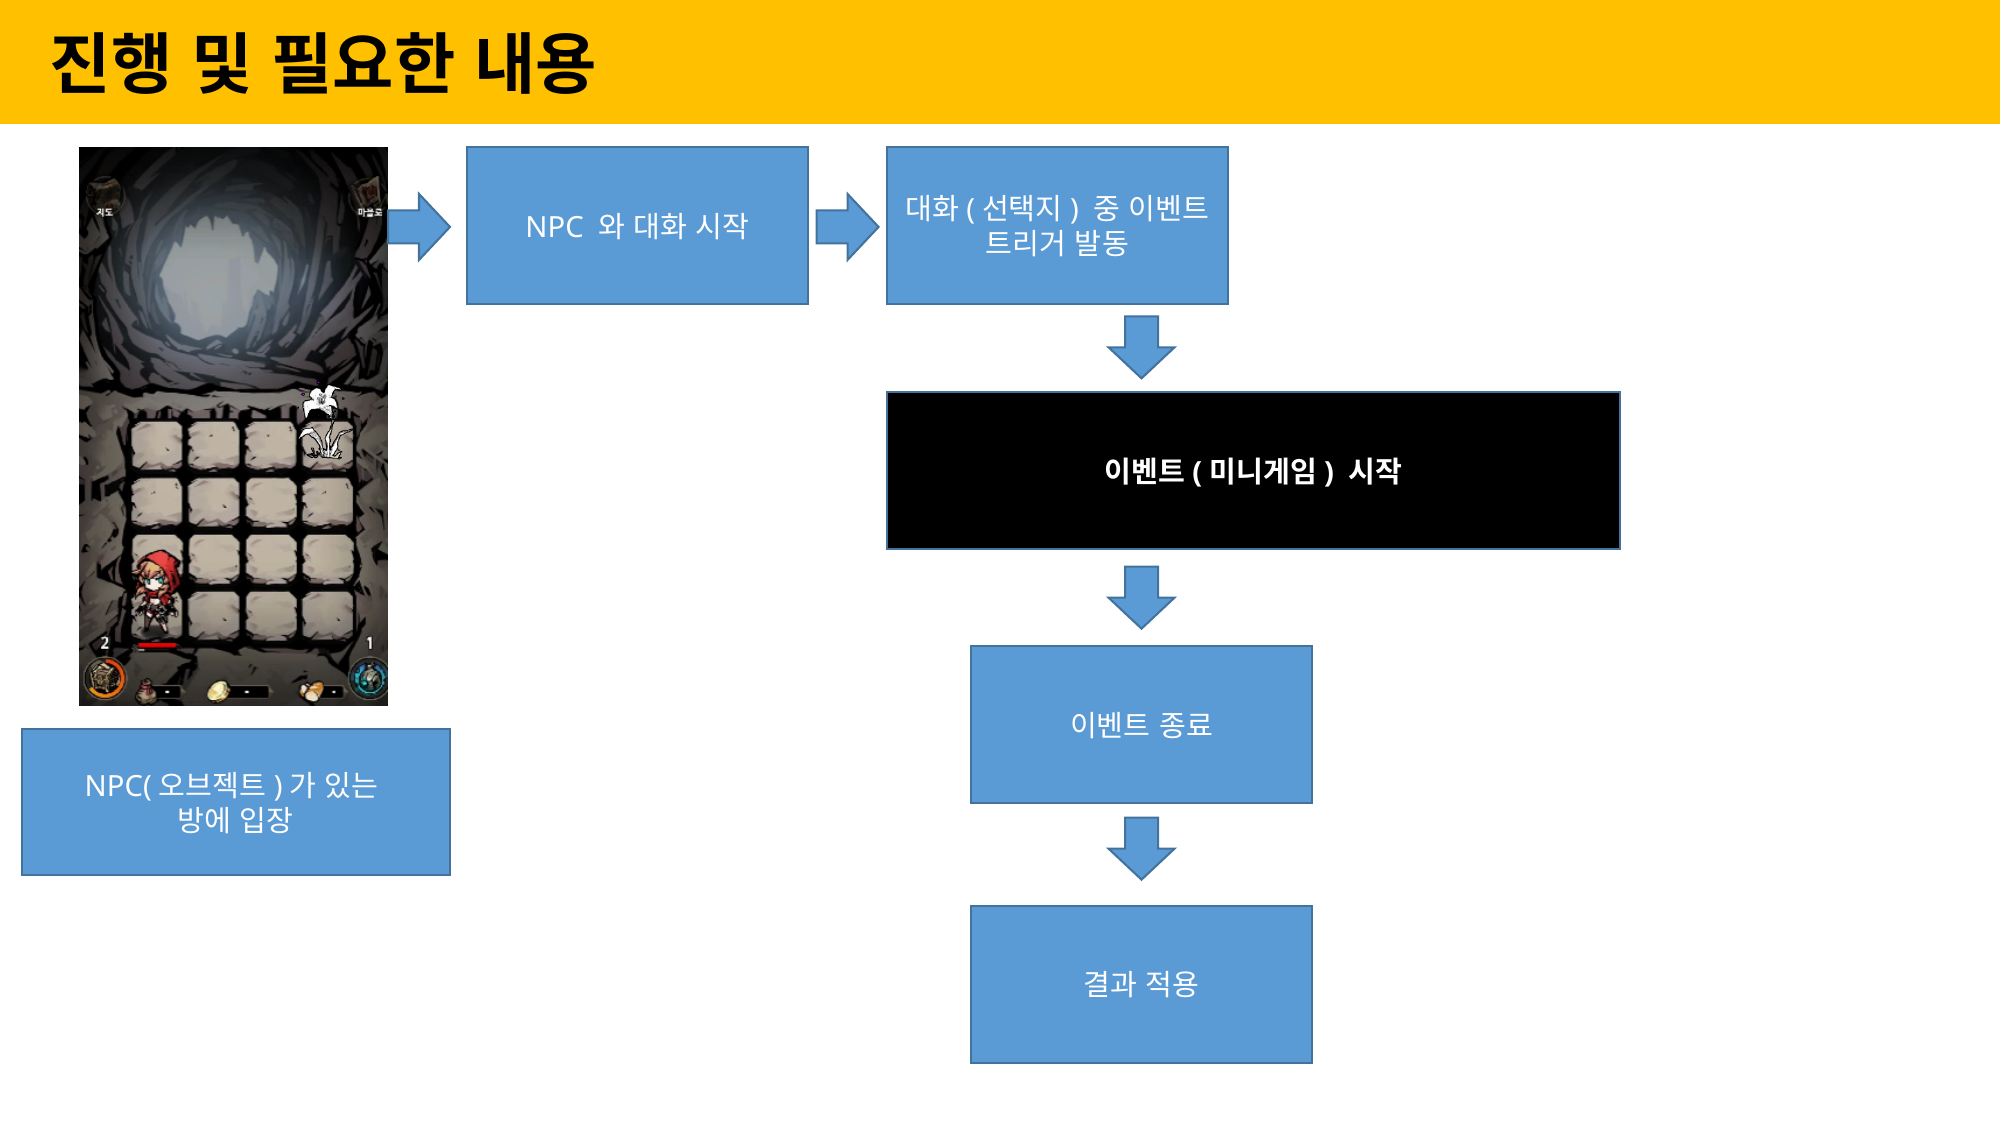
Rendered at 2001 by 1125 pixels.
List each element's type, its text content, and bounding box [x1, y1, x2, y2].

text_box 이벤트 종료 [970, 645, 1313, 804]
text_box [1105, 315, 1178, 380]
text_box 진행 및 필요한 내용 [0, 0, 2000, 125]
text_box [815, 191, 880, 263]
text_box 대화(선택지) 중 이벤트 트리거 발동 [886, 146, 1229, 305]
text_box [1105, 816, 1178, 882]
text_box NPC(오브젝트)가 있는 방에 입장 [21, 728, 451, 876]
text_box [79, 147, 389, 706]
text_box 이벤트(미니게임) 시작 [886, 391, 1621, 550]
text_box [389, 191, 452, 263]
text_box [1105, 565, 1178, 631]
text_box NPC 와 대화 시작 [466, 146, 809, 305]
text_box 결과 적용 [970, 905, 1313, 1064]
